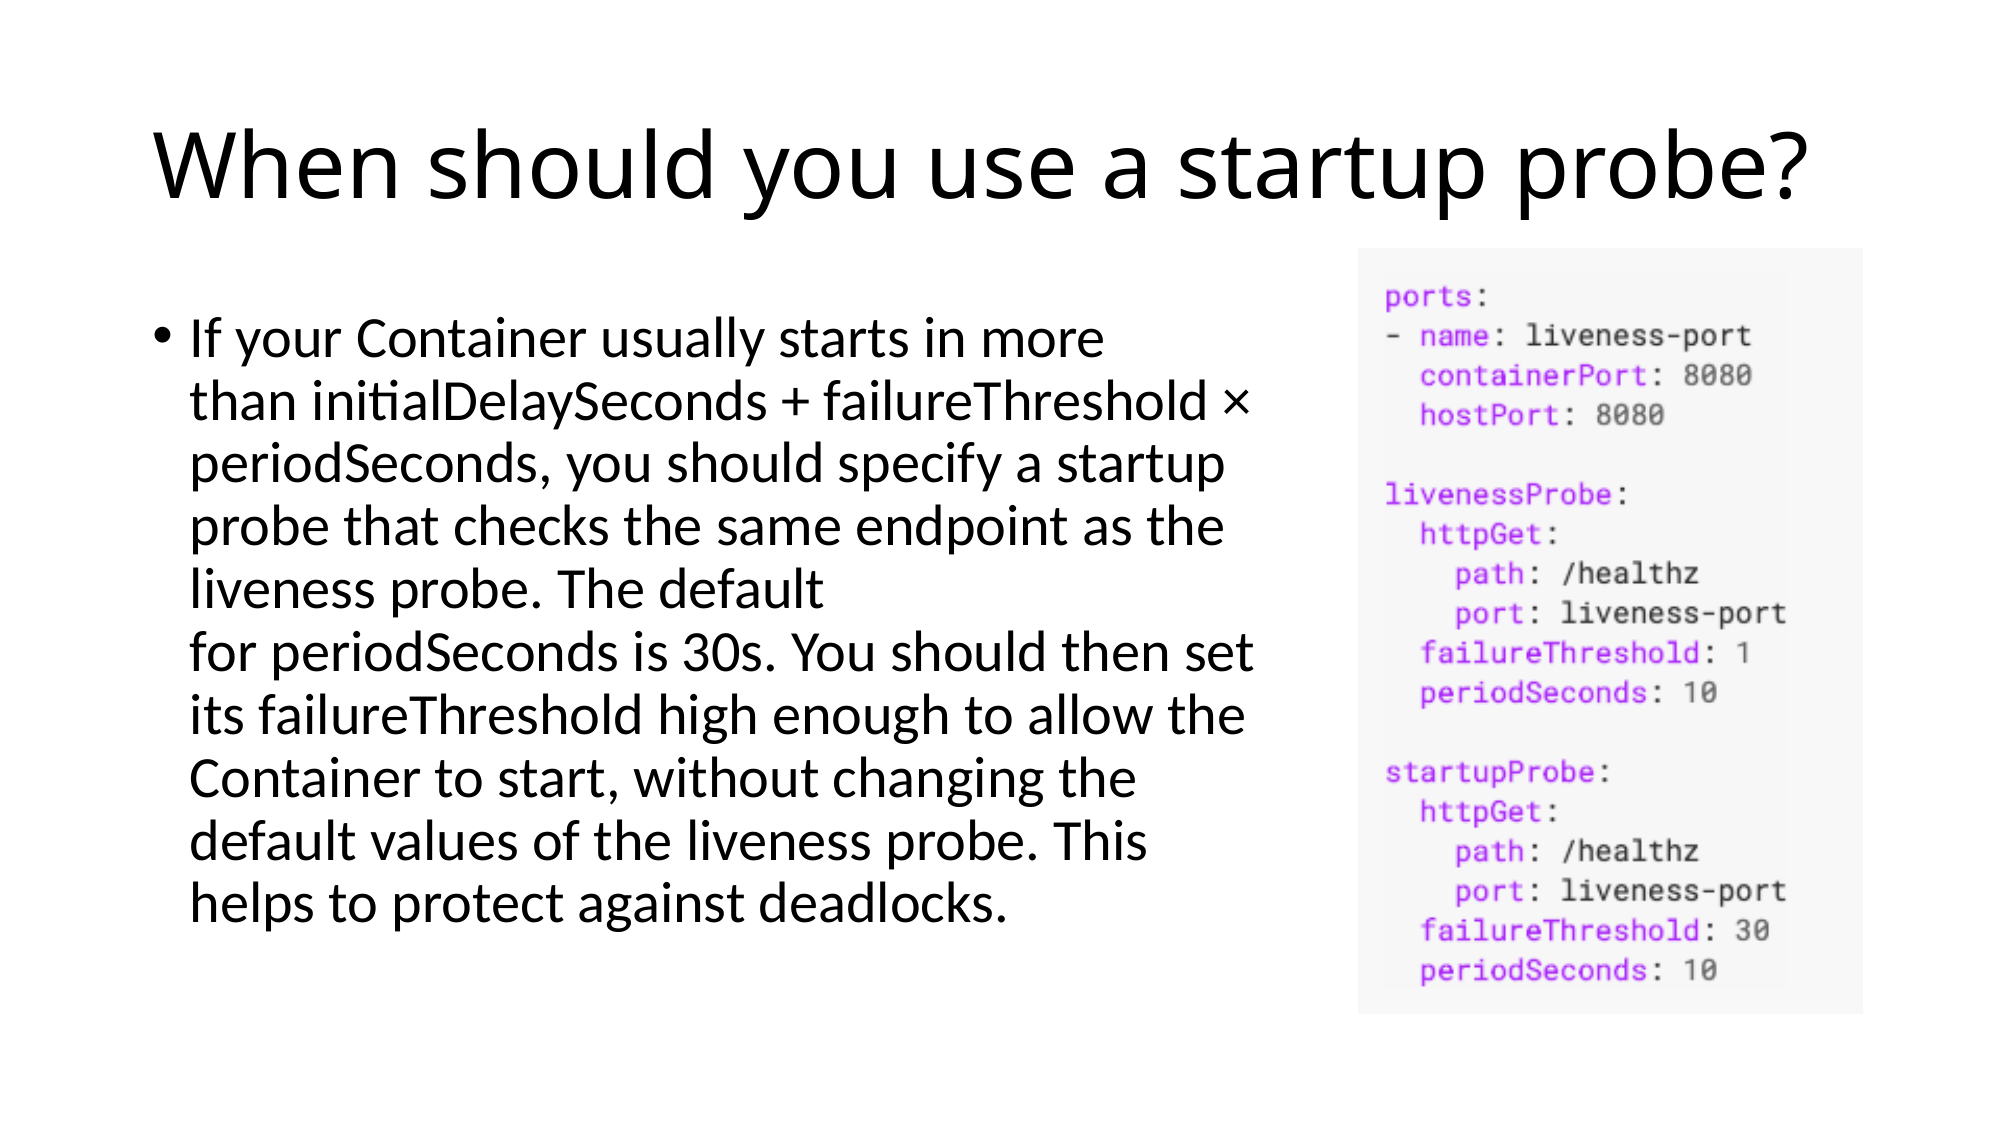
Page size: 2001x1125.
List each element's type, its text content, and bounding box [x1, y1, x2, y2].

picture [1358, 248, 1863, 1014]
list If your Container usually starts in more than initialDelaySeconds + failureThreshold × periodSeconds, you should specify a startup probe that checks the same endpoint as the liveness probe. The default for periodSeconds is 30s. You should then set its failureThreshold high enough to allow the Container to start, without changing the default values of the liveness probe. This helps to protect against deadlocks. [137, 299, 1290, 1014]
title When should you use a startup probe? [137, 59, 1863, 278]
